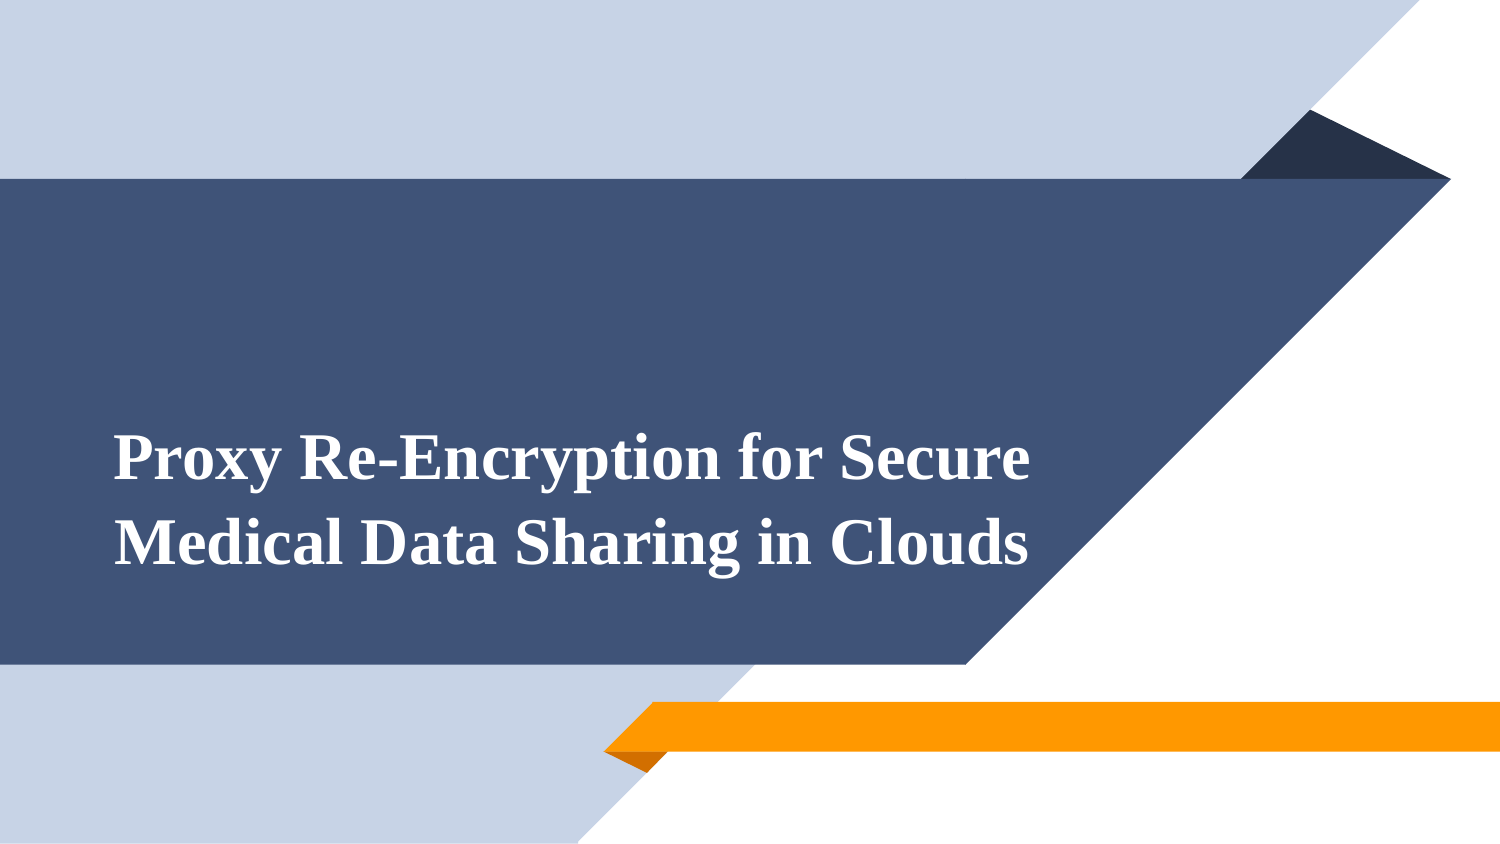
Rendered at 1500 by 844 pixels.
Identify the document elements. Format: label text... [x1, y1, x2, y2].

title Proxy Re-Encryption for Secure Medical Data Sharing in Clouds [0, 330, 1146, 655]
